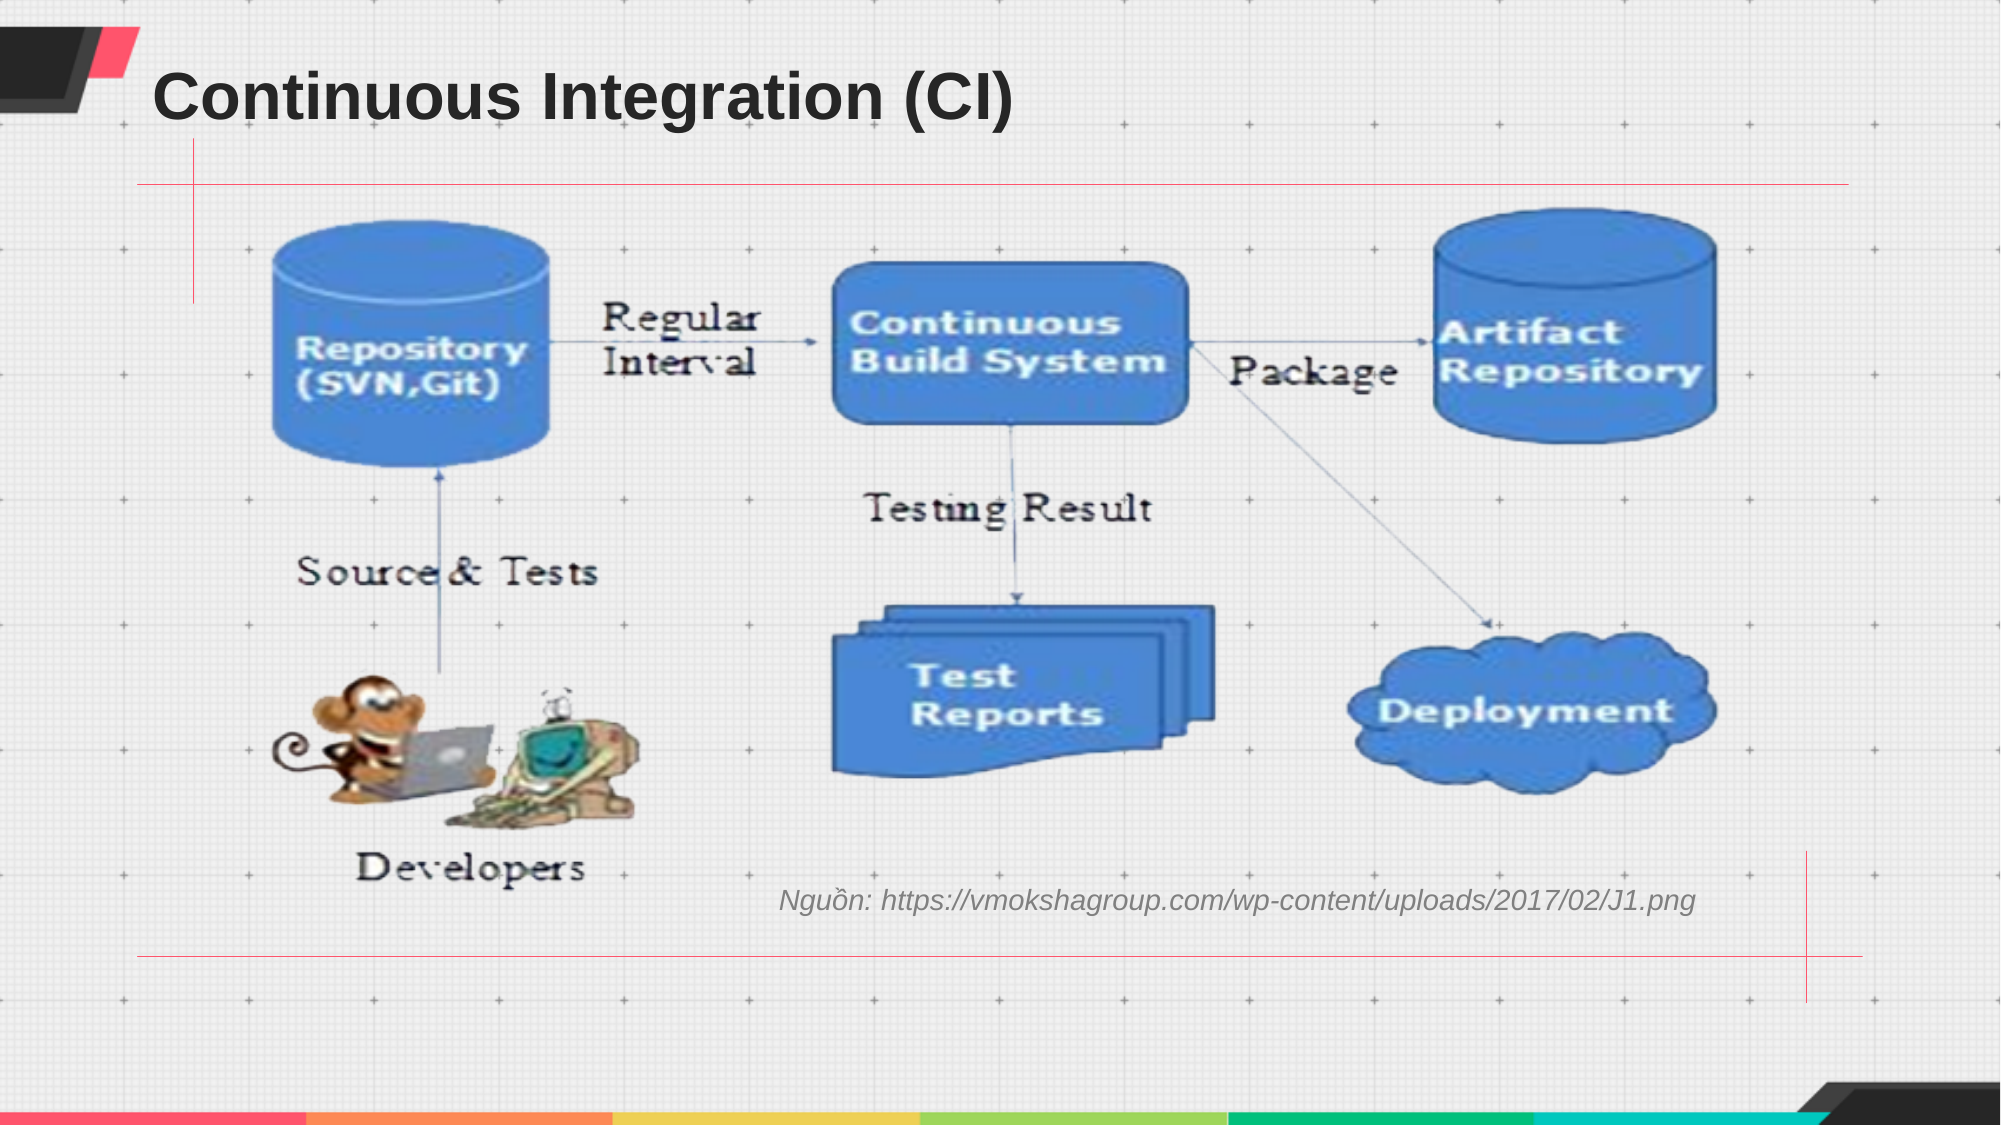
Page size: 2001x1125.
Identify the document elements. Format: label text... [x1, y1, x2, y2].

title Continuous Integration (CI) [137, 28, 1863, 167]
picture [0, 0, 2001, 1125]
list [213, 192, 1782, 925]
